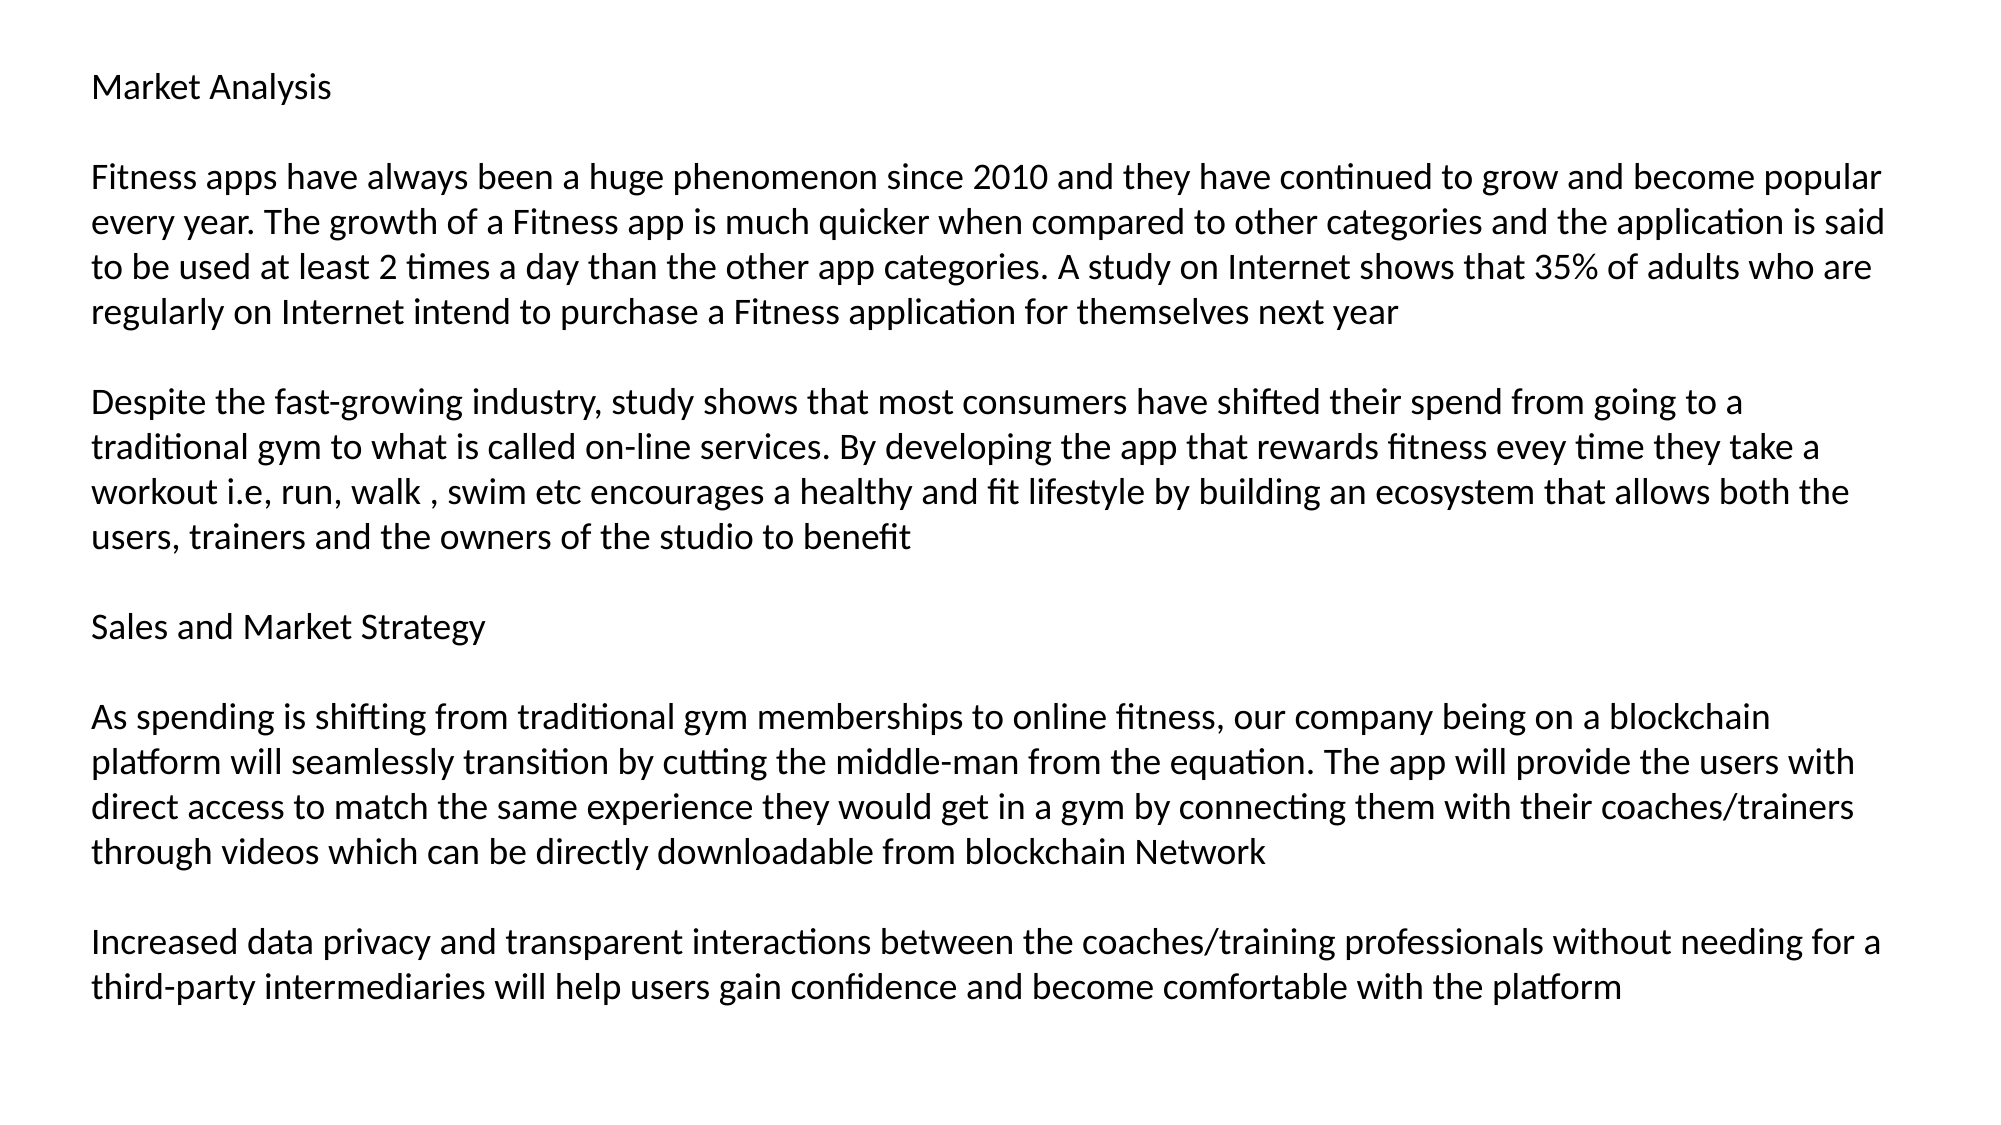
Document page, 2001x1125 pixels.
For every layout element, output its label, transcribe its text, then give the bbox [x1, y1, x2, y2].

text_box Market Analysis Fitness apps have always been a huge phenomenon since 2010 and they have continued to grow and become popular every year. The growth of a Fitness app is much quicker when compared to other categories and the application is said to be used at least 2 times a day than the other app categories. A study on Internet shows that 35% of adults who are regularly on Internet intend to purchase a Fitness application for themselves next year Despite the fast-growing industry, study shows that most consumers have shifted their spend from going to a traditional gym to what is called on-line services. By developing the app that rewards fitness evey time they take a workout i.e, run, walk , swim etc encourages a healthy and fit lifestyle by building an ecosystem that allows both the users, trainers and the owners of the studio to benefit Sales and Market Strategy As spending is shifting from traditional gym memberships to online fitness, our company being on a blockchain platform will seamlessly transition by cutting the middle-man from the equation. The app will provide the users with direct access to match the same experience they would get in a gym by connecting them with their coaches/trainers through videos which can be directly downloadable from blockchain Network Increased data privacy and transparent interactions between the coaches/training professionals without needing for a third-party intermediaries will help users gain confidence and become comfortable with the platform [76, 55, 1924, 1060]
